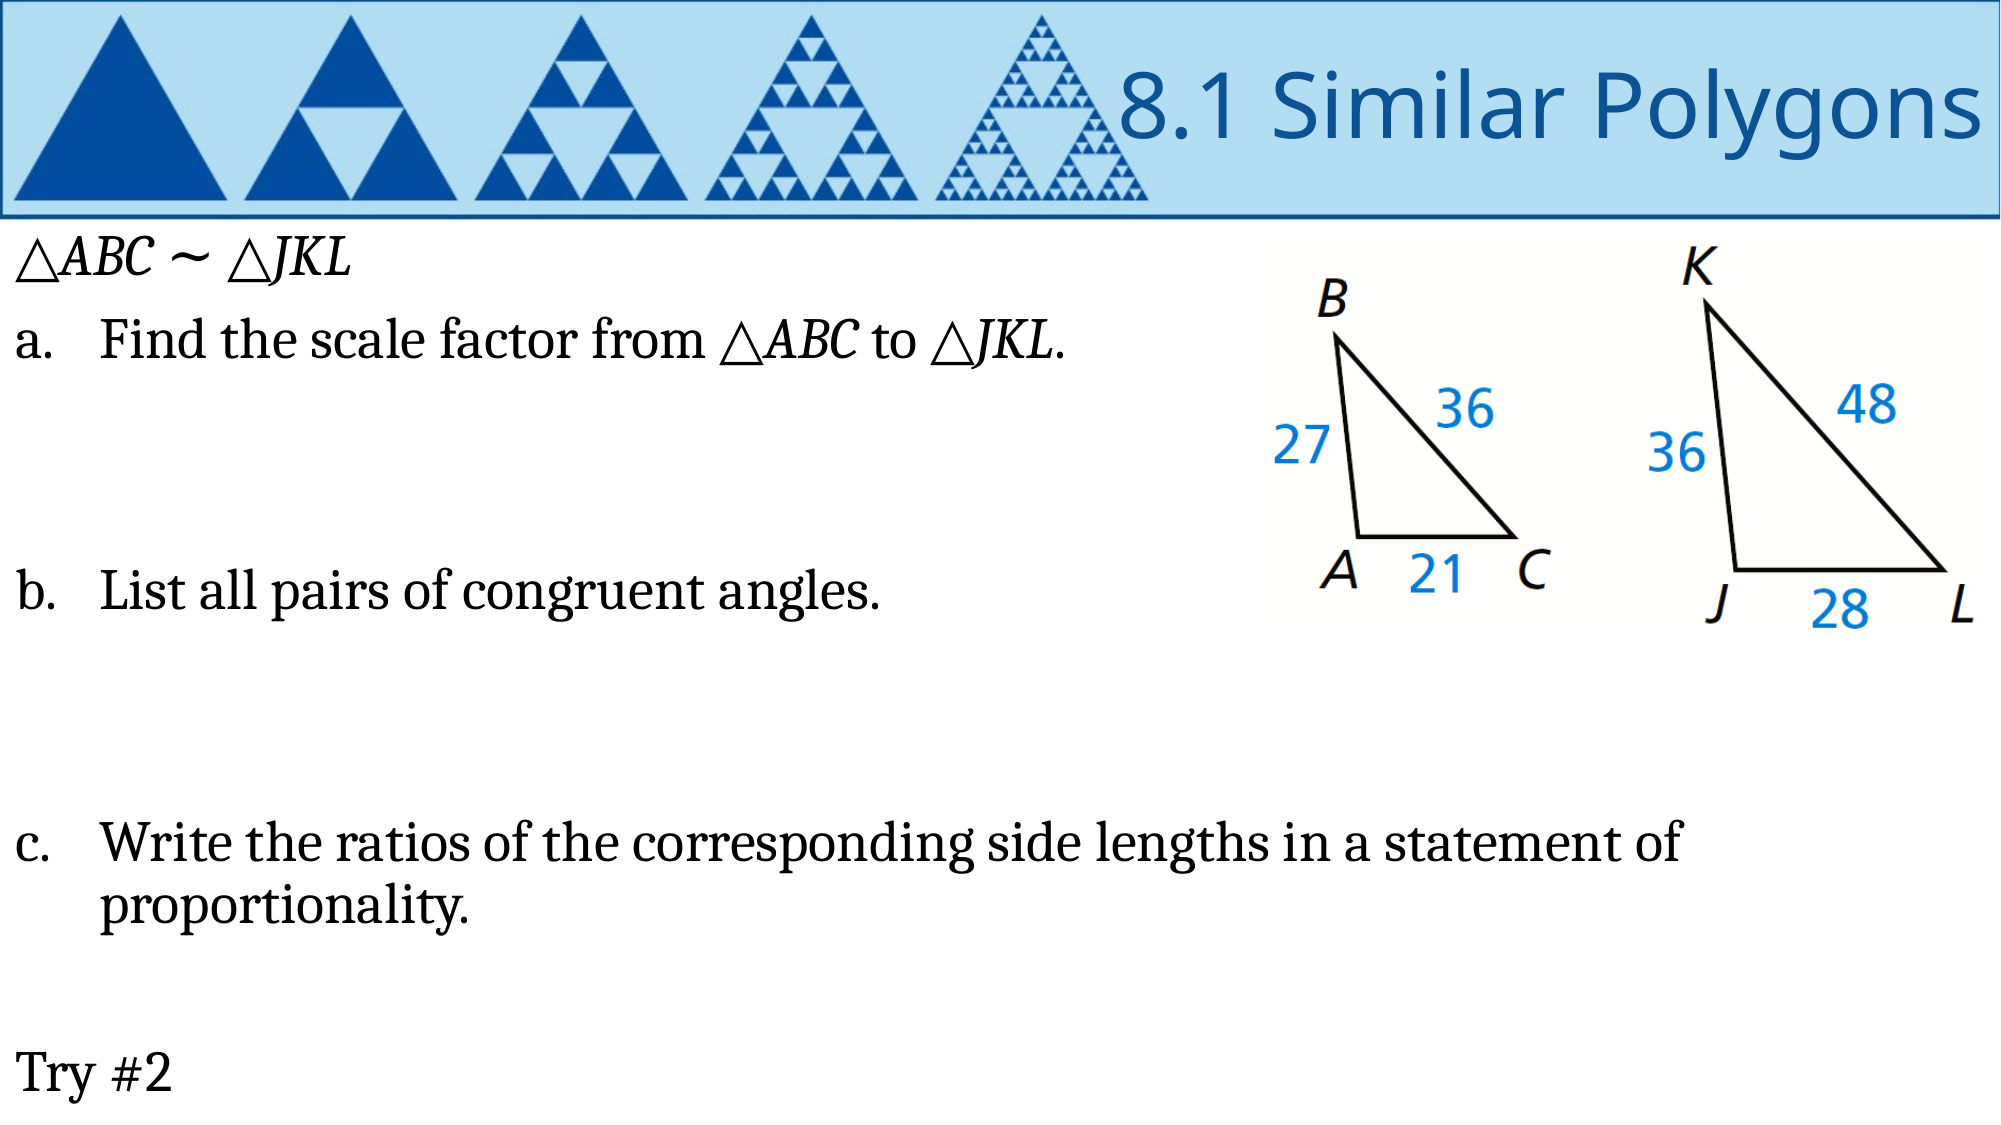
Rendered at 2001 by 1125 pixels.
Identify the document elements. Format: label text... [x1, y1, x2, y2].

list △ABC ∼ △JKL Find the scale factor from △ABC to △JKL. List all pairs of congruent angles. Write the ratios of the corresponding side lengths in a statement of proportionality. Try #2 [0, 217, 2000, 1125]
title 8.1 Similar Polygons [0, 0, 2000, 217]
picture [1261, 240, 1981, 630]
